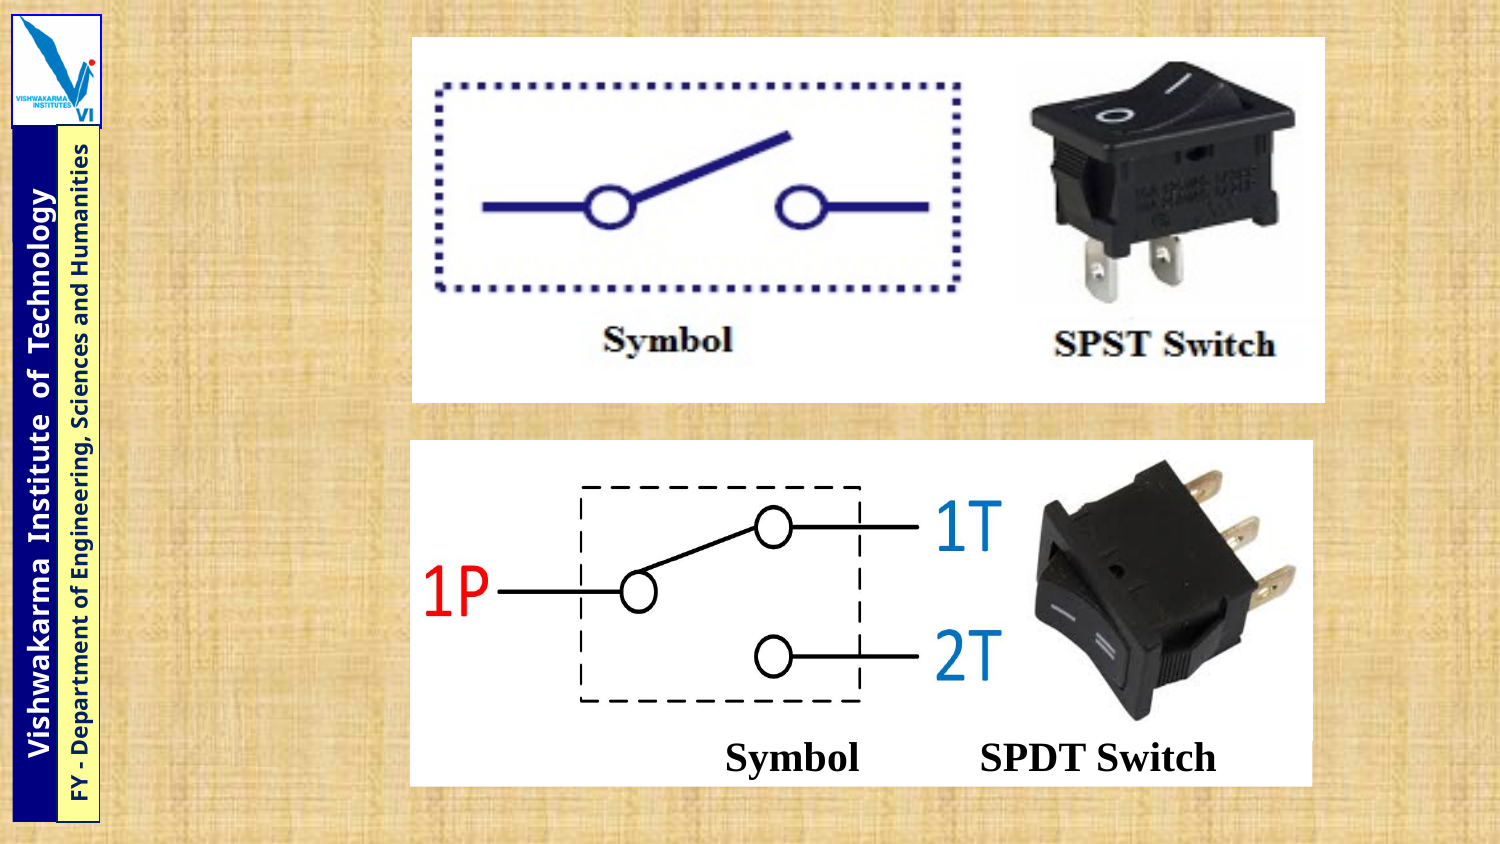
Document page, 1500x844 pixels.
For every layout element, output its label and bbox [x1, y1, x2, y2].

text_box [12, 15, 101, 823]
text_box [409, 440, 1313, 788]
picture [0, 0, 1500, 844]
